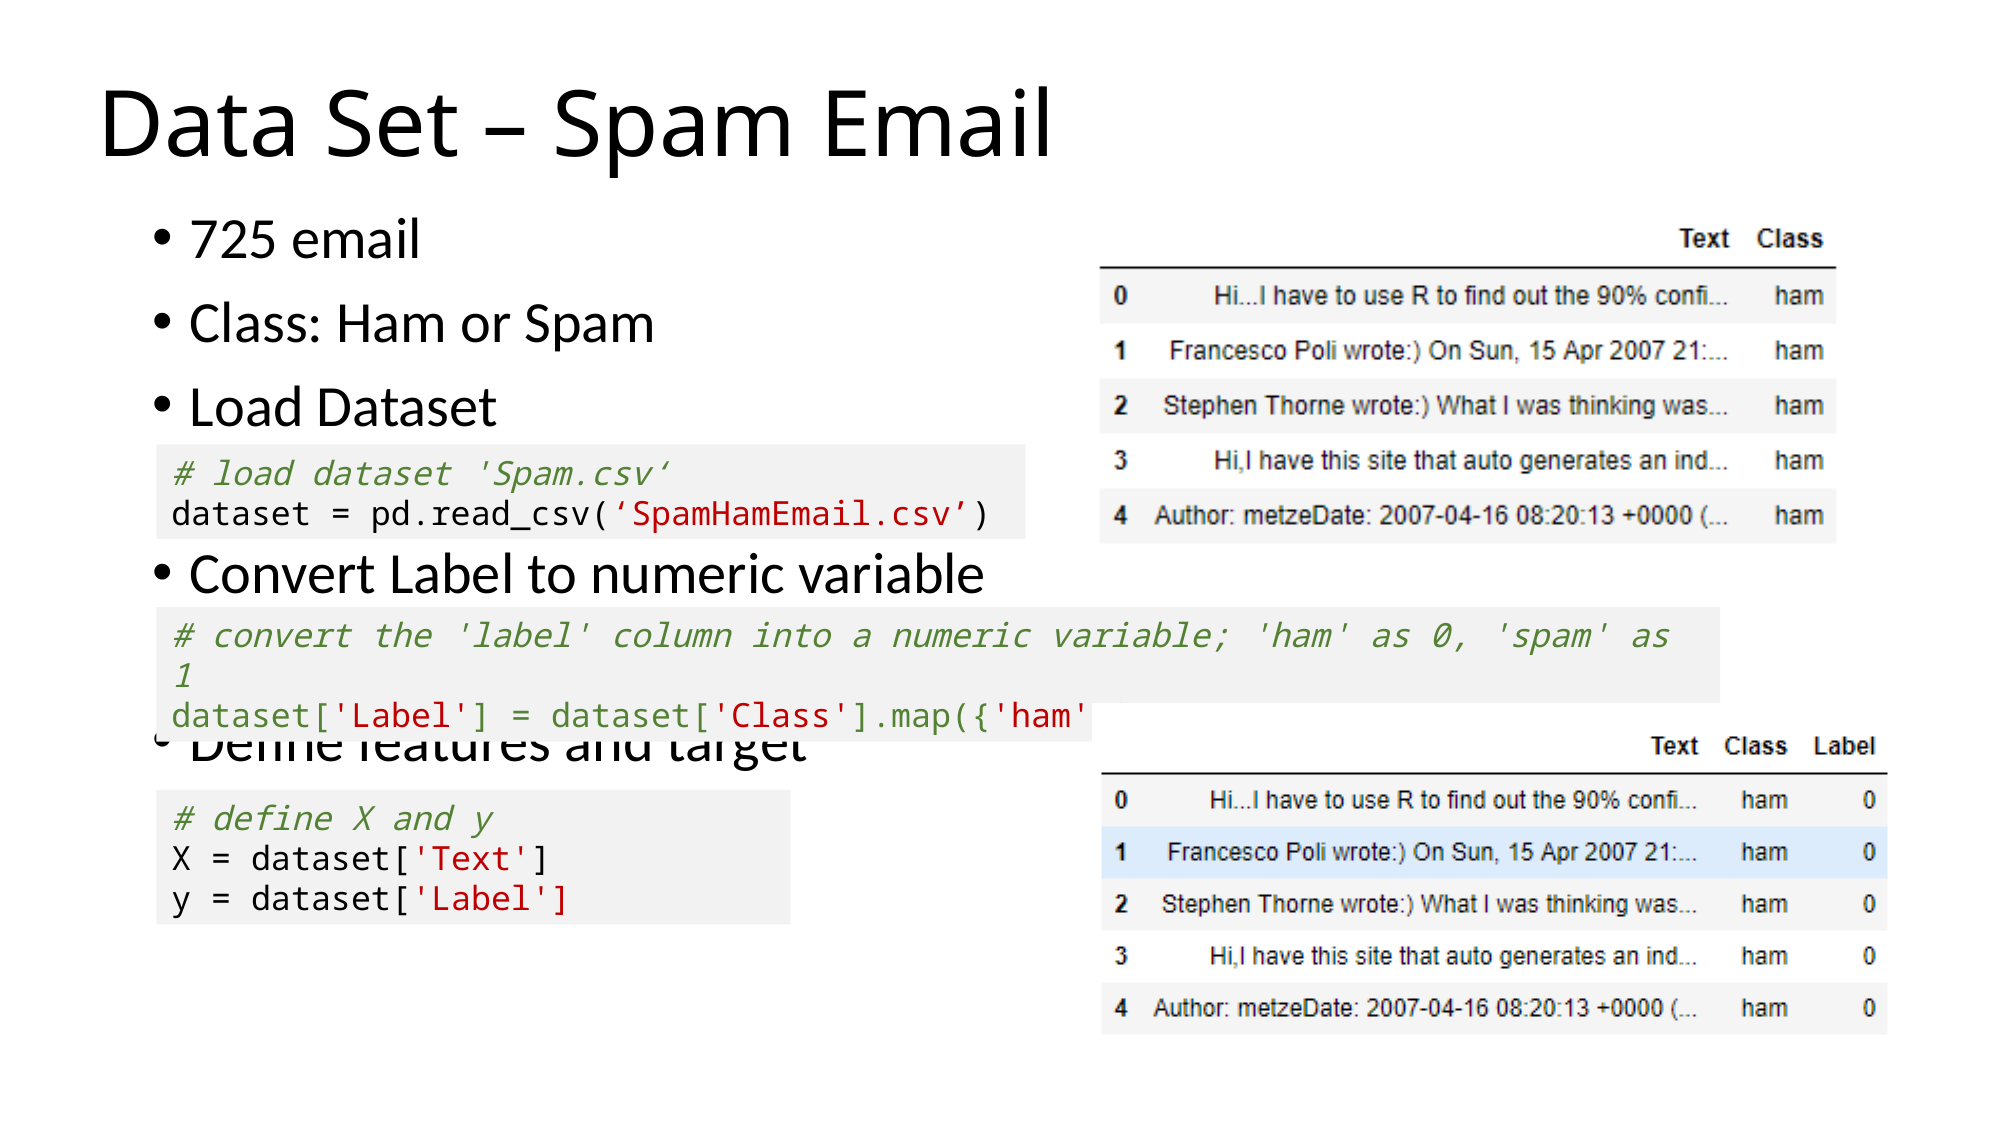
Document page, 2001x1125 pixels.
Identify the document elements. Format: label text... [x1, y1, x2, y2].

text_box # define X and y X = dataset['Text'] y = dataset['Label'] [156, 789, 791, 925]
list 725 email Class: Ham or Spam Load Dataset Convert Label to numeric variable Define features and target [137, 201, 1502, 1014]
title Data Set – Spam Email [82, 32, 1910, 221]
text_box # convert the 'label' column into a numeric variable; 'ham' as 0, 'spam' as 1 dataset['Label'] = dataset['Class'].map({'ham':0, 'spam':1}) [156, 607, 1721, 742]
picture [1091, 703, 1902, 1041]
picture [1092, 201, 1844, 546]
text_box # load dataset 'Spam.csv‘ dataset = pd.read_csv(‘SpamHamEmail.csv’) [156, 444, 1026, 539]
